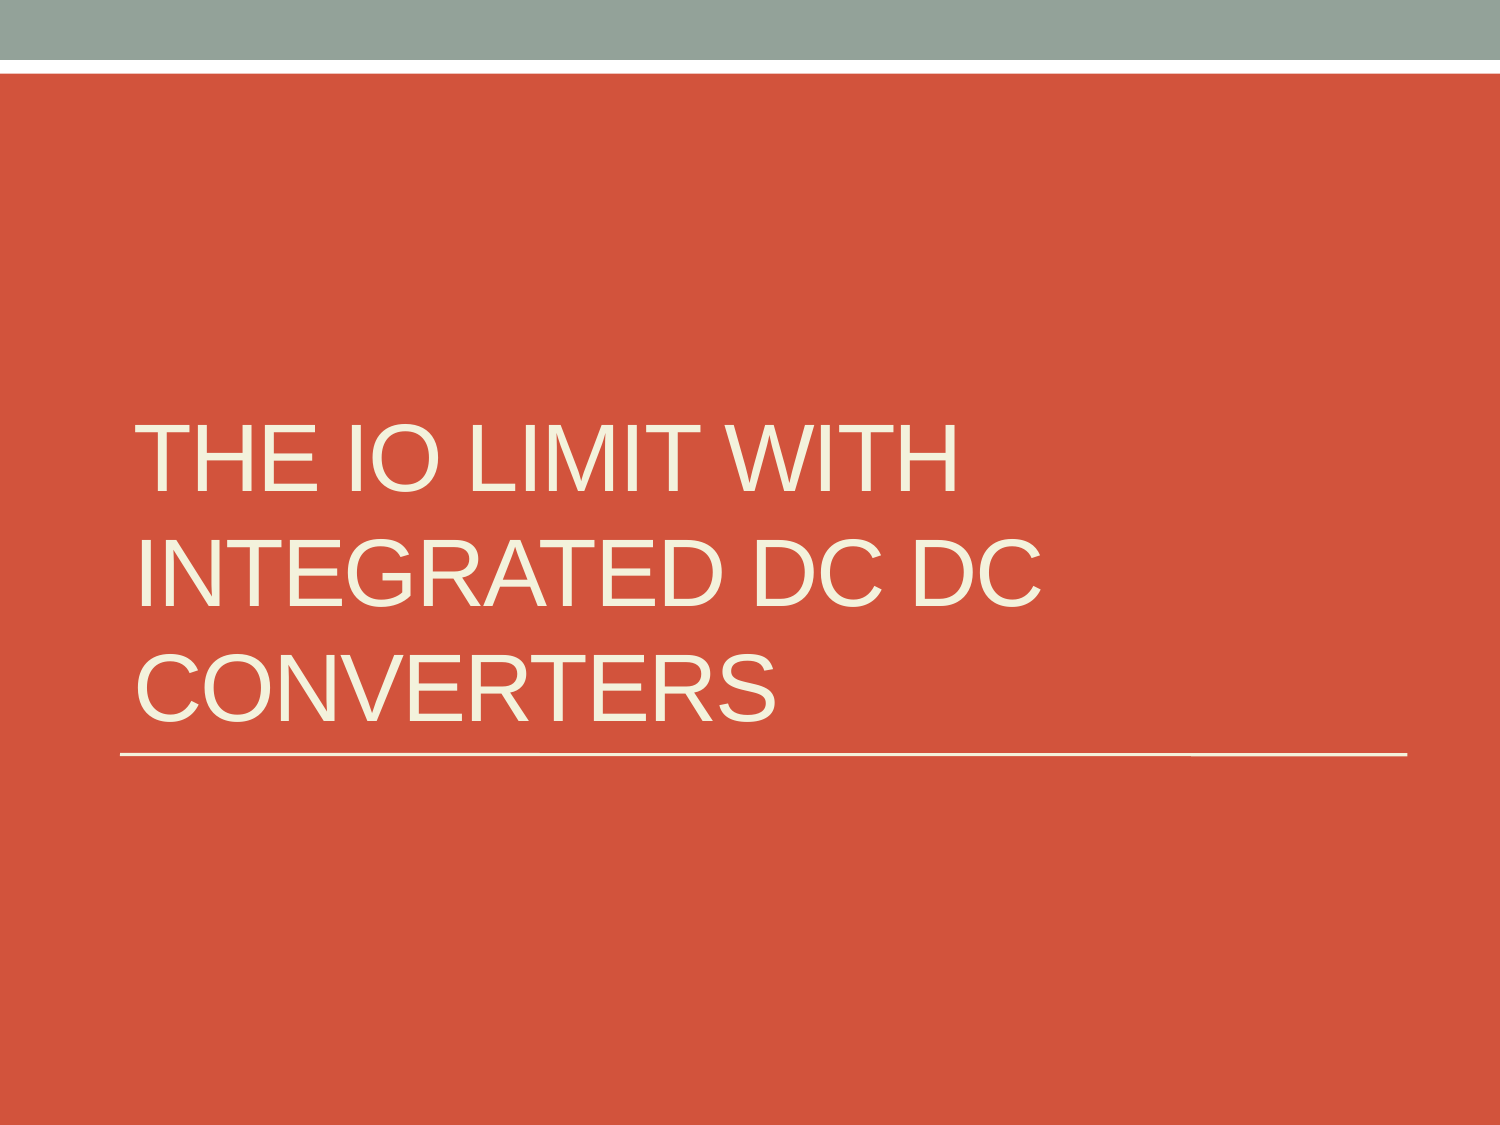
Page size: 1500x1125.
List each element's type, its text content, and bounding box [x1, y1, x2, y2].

title The IO limit with integrated DC DC Converters [118, 387, 1394, 749]
